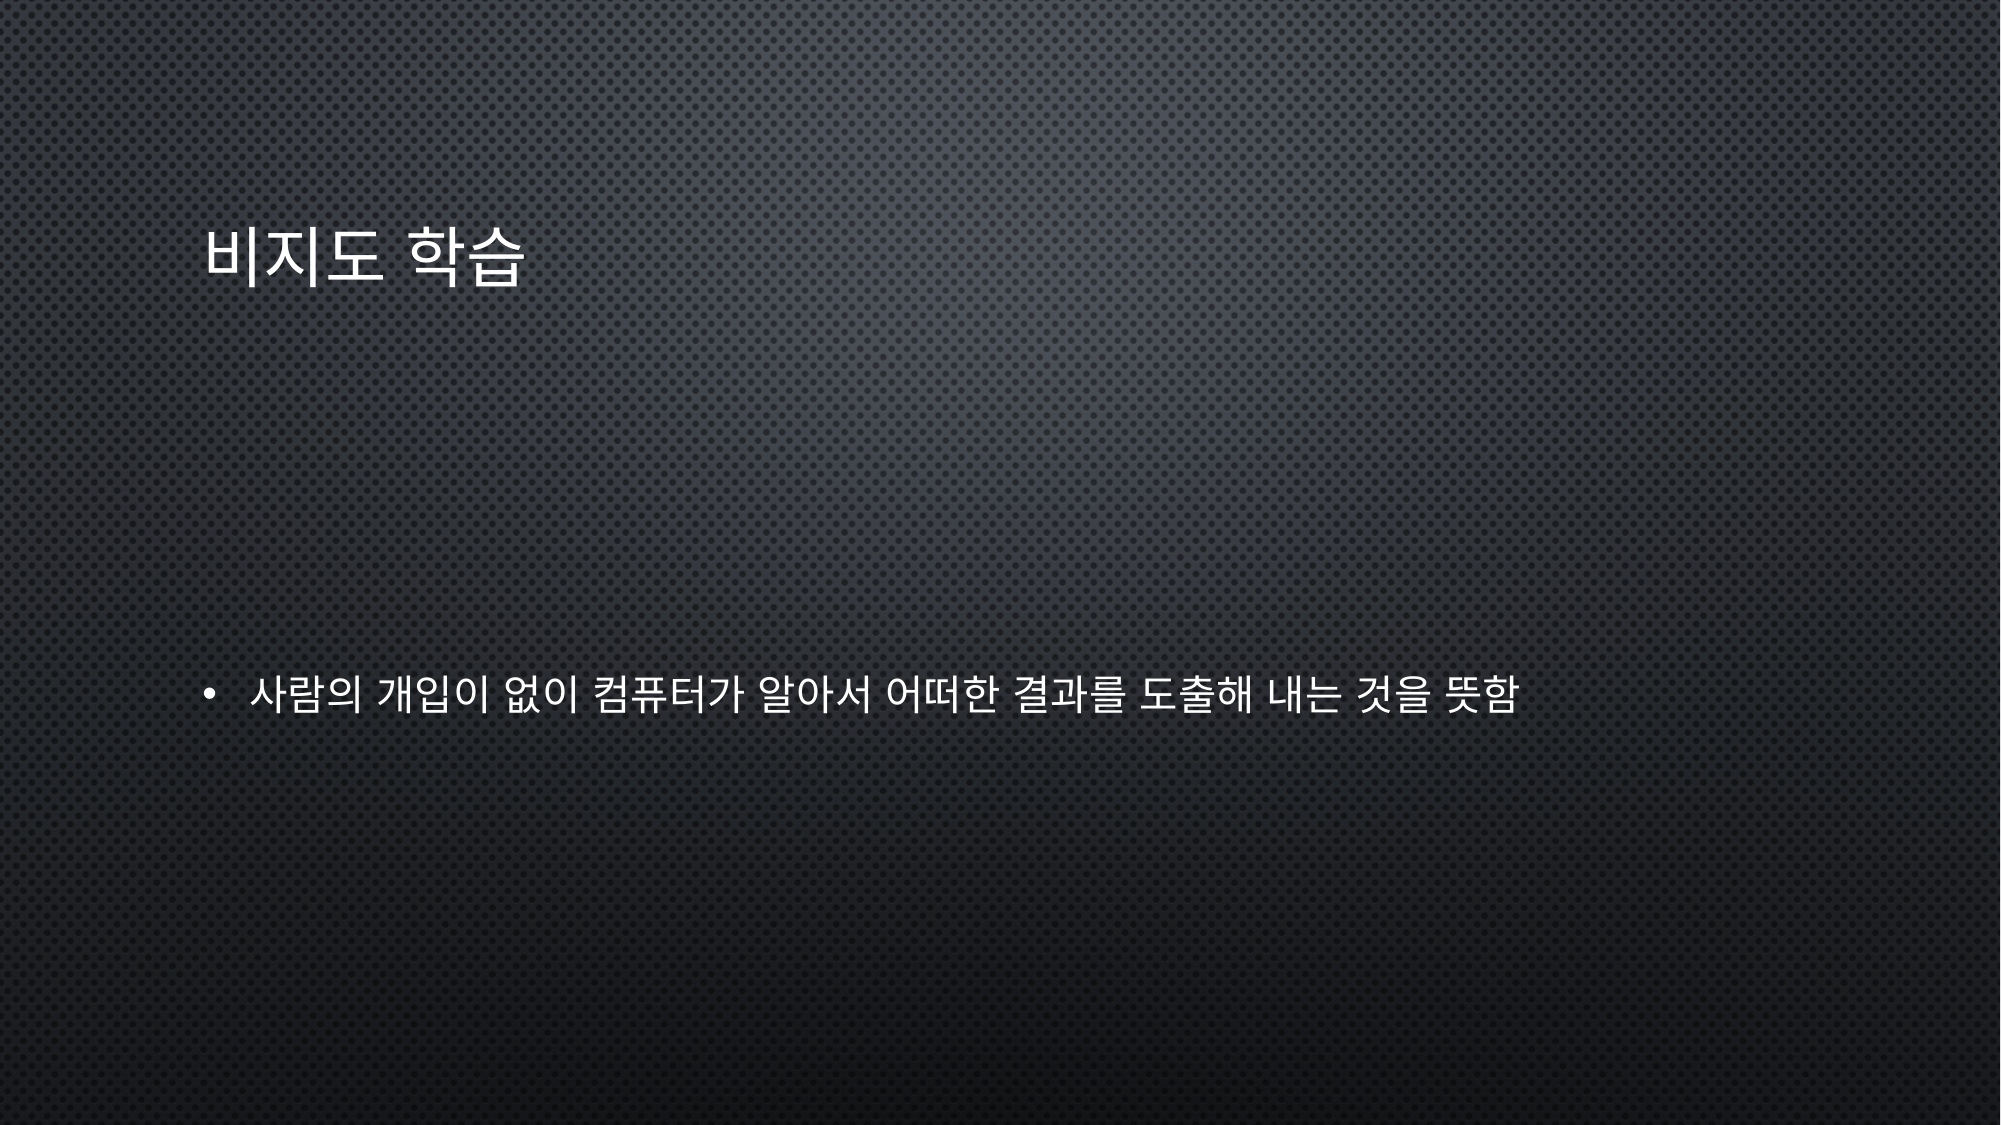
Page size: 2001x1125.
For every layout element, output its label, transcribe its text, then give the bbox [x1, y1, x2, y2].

list 사람의 개입이 없이 컴퓨터가 알아서 어떠한 결과를 도출해 내는 것을 뜻함 [187, 437, 1813, 950]
title 비지도 학습 [187, 99, 1813, 413]
